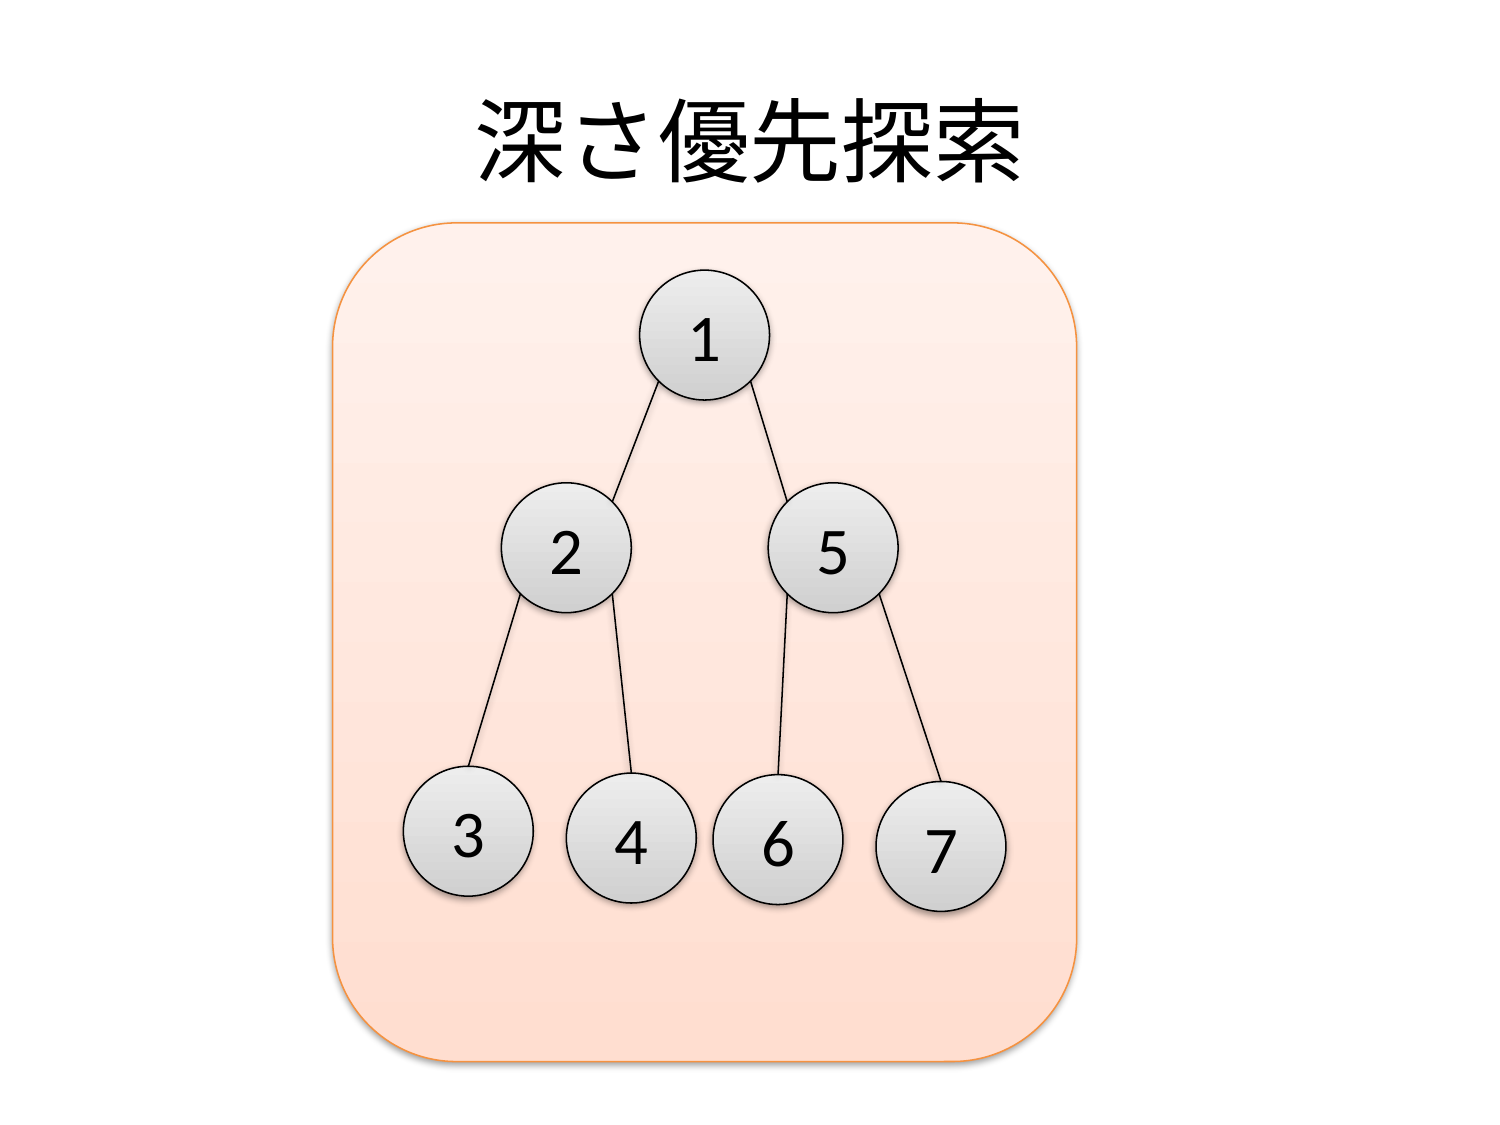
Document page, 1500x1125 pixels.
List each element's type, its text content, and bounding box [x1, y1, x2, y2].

text_box 1 [638, 269, 771, 401]
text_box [750, 380, 788, 503]
text_box 2 [500, 482, 633, 614]
text_box [331, 222, 1078, 1063]
title 深さ優先探索 [75, 45, 1425, 233]
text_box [612, 380, 659, 503]
text_box 3 [402, 765, 535, 897]
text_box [777, 593, 788, 775]
text_box 6 [712, 774, 844, 906]
text_box 7 [875, 780, 1007, 913]
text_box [468, 593, 521, 767]
text_box 5 [767, 482, 899, 614]
text_box 4 [565, 772, 698, 904]
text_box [612, 593, 632, 774]
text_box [878, 593, 942, 782]
